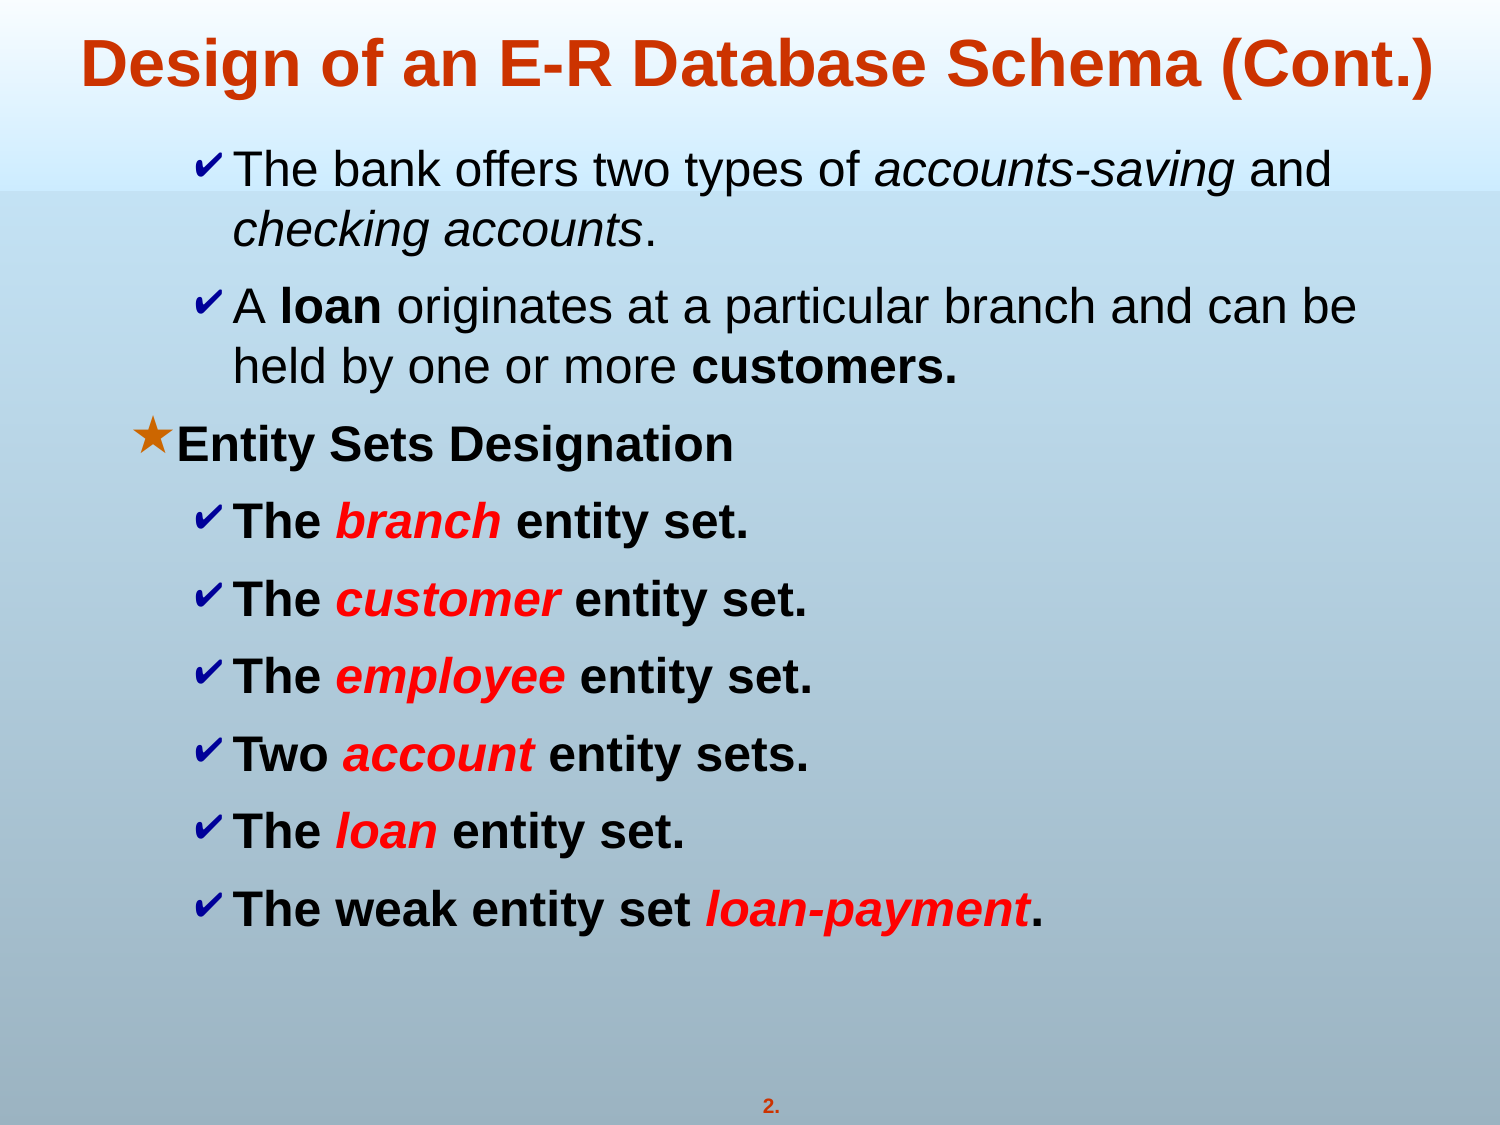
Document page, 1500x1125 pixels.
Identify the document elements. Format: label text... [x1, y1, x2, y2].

title Design of an E-R Database Schema (Cont.) [50, 7, 1467, 108]
list The bank offers two types of accounts-saving and checking accounts. A loan originates at a particular branch and can be held by one or more customers. Entity Sets Designation The branch entity set. The customer entity set. The employee entity set. Two account entity sets. The loan entity set. The weak entity set loan-payment. [39, 128, 1459, 1048]
